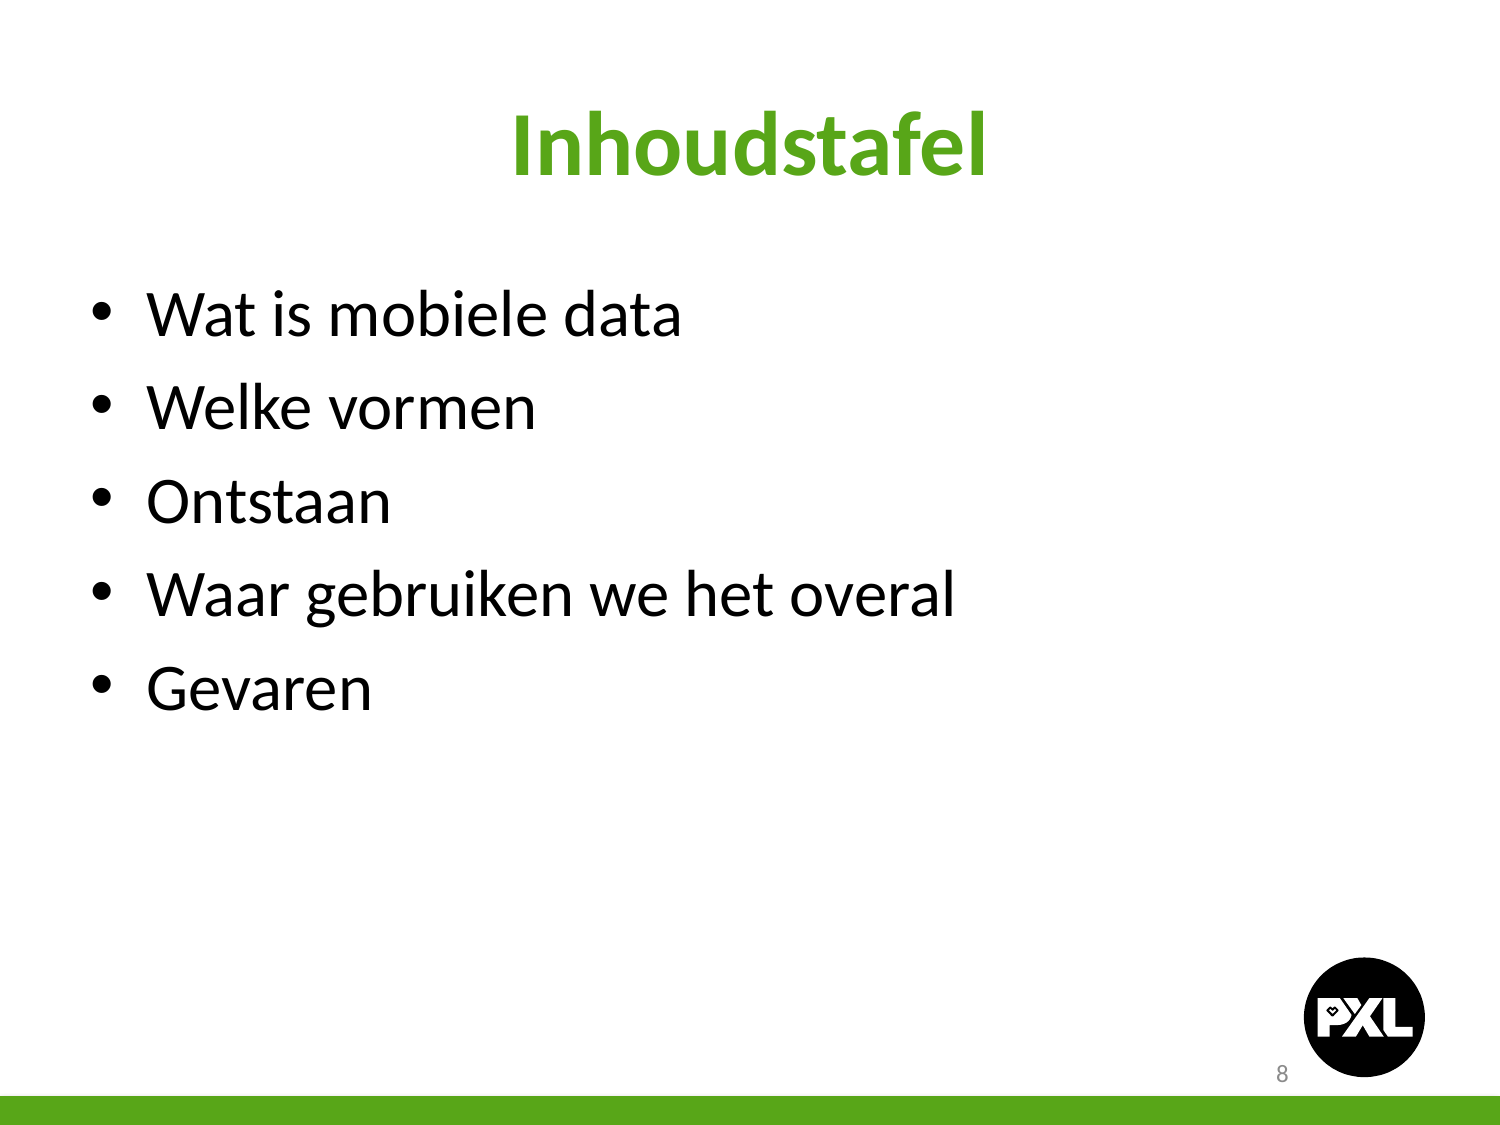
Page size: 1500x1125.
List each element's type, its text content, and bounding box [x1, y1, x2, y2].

slide_number 8 [1074, 1042, 1304, 1103]
list Wat is mobiele data Welke vormen Ontstaan Waar gebruiken we het overal Gevaren [75, 262, 1425, 1005]
title Inhoudstafel [75, 45, 1425, 233]
